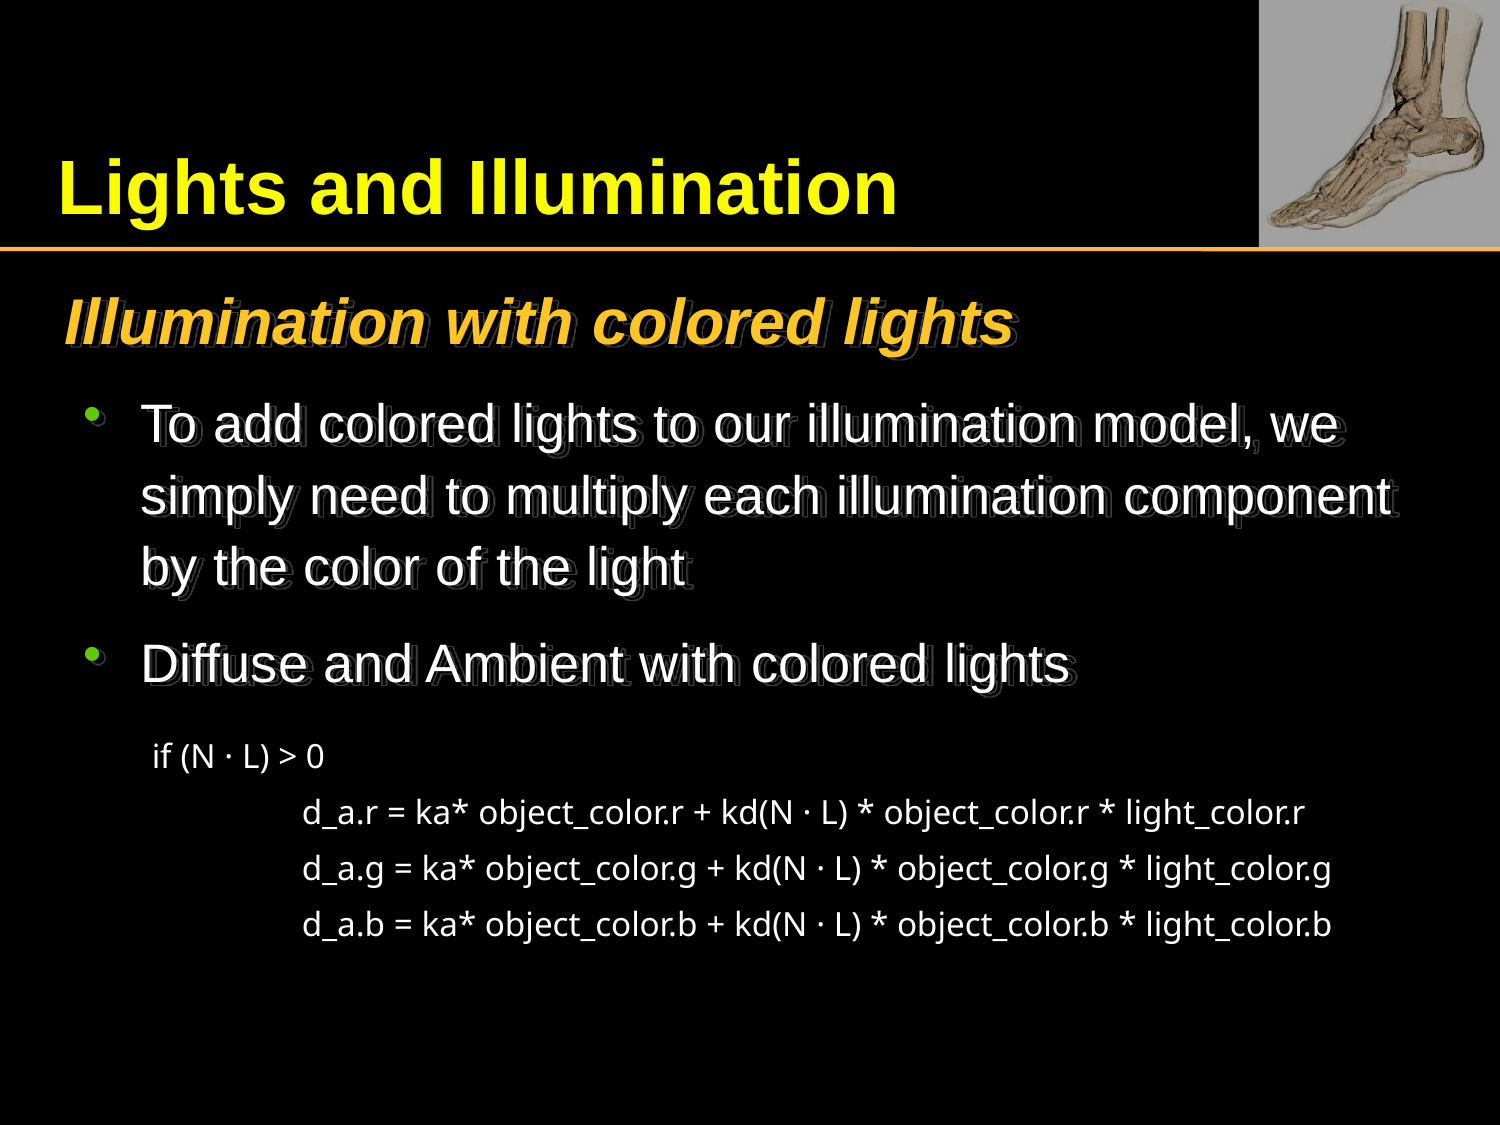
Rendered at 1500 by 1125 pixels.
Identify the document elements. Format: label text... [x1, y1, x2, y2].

picture [1258, 0, 1500, 247]
text_box if (N · L) > 0 d_a.r = ka* object_color.r + kd(N · L) * object_color.r * light_color.r d_a.g = ka* object_color.g + kd(N · L) * object_color.g * light_color.g d_a.b = ka* object_color.b + kd(N · L) * object_color.b * light_color.b [62, 712, 1438, 951]
list Illumination with colored lights To add colored lights to our illumination model, we simply need to multiply each illumination component by the color of the light Diffuse and Ambient with colored lights [50, 264, 1456, 1003]
title Lights and Illumination [42, 50, 1256, 238]
